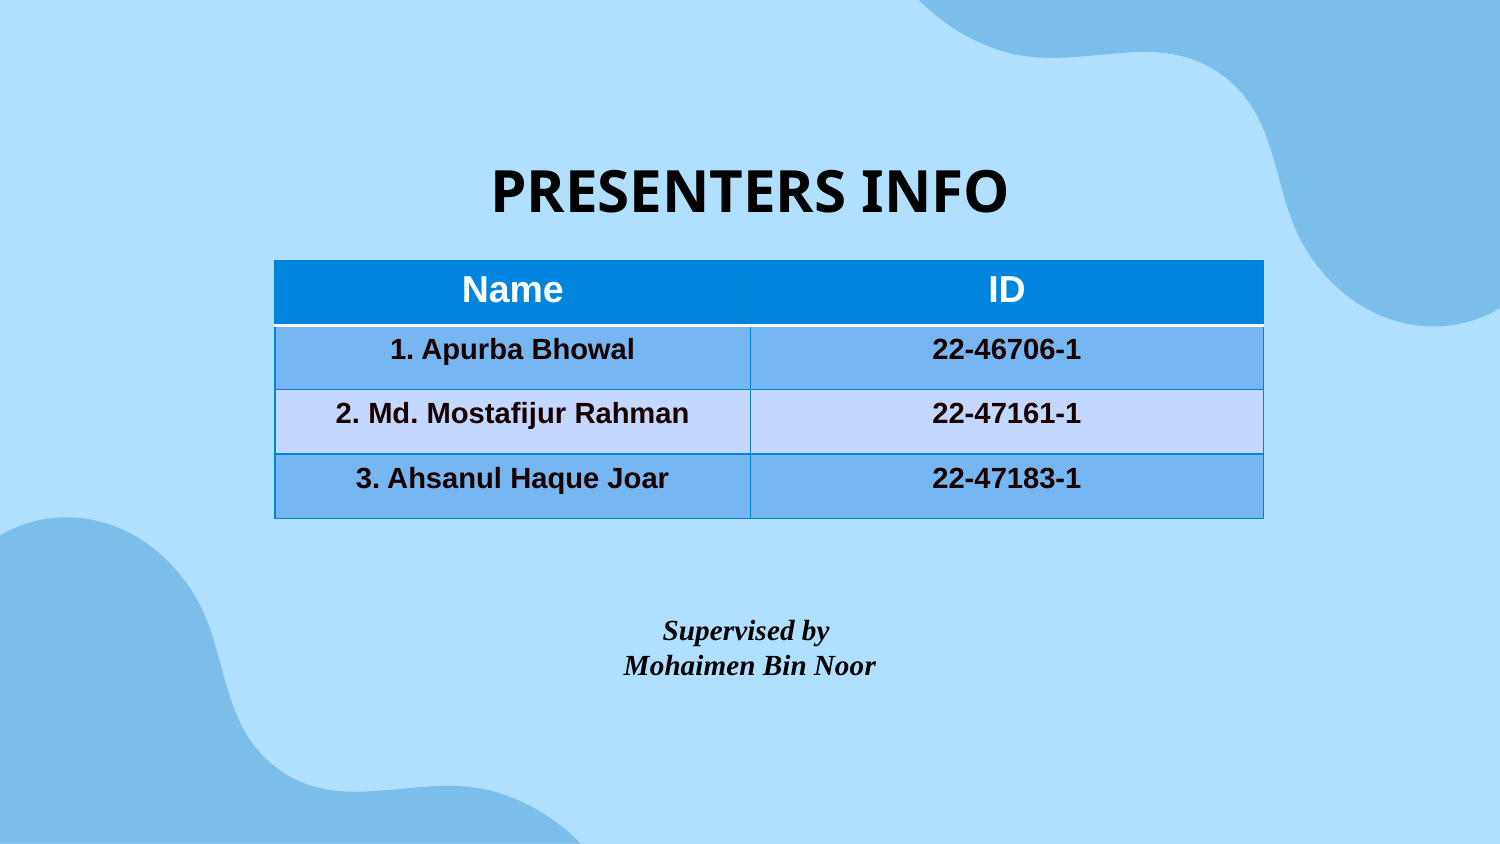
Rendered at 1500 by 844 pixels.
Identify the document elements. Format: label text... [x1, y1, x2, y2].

table_cell 22-47183-1 [751, 455, 1263, 518]
table_header ID [751, 262, 1263, 324]
table_header Name [276, 262, 750, 324]
table_cell 1. Apurba Bhowal [276, 327, 750, 389]
text_box Supervised by Mohaimen Bin Noor [299, 603, 1201, 689]
text_box PRESENTERS INFO [412, 146, 1087, 232]
table_cell 3. Ahsanul Haque Joar [276, 455, 750, 518]
table_cell 22-47161-1 [751, 390, 1263, 453]
table_cell 2. Md. Mostafijur Rahman [276, 390, 750, 453]
table_cell 22-46706-1 [751, 327, 1263, 389]
